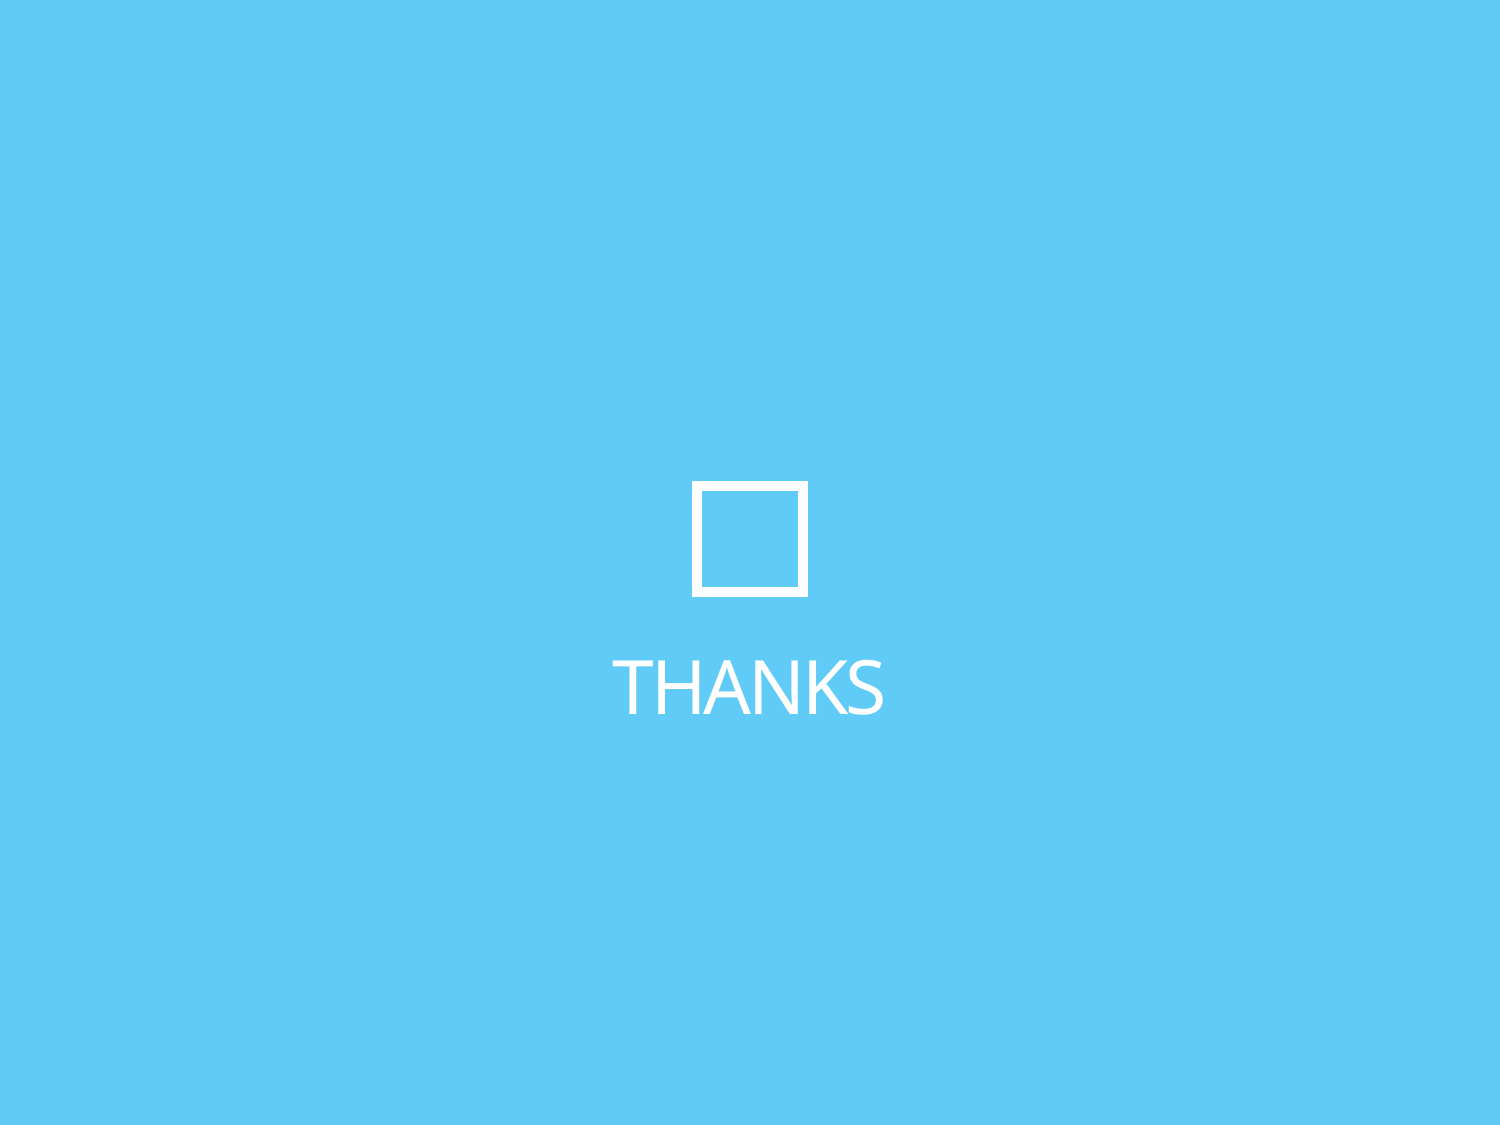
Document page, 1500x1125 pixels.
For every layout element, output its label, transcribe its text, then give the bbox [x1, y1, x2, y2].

text_box [696, 485, 804, 593]
text_box THANKS [454, 632, 1046, 737]
